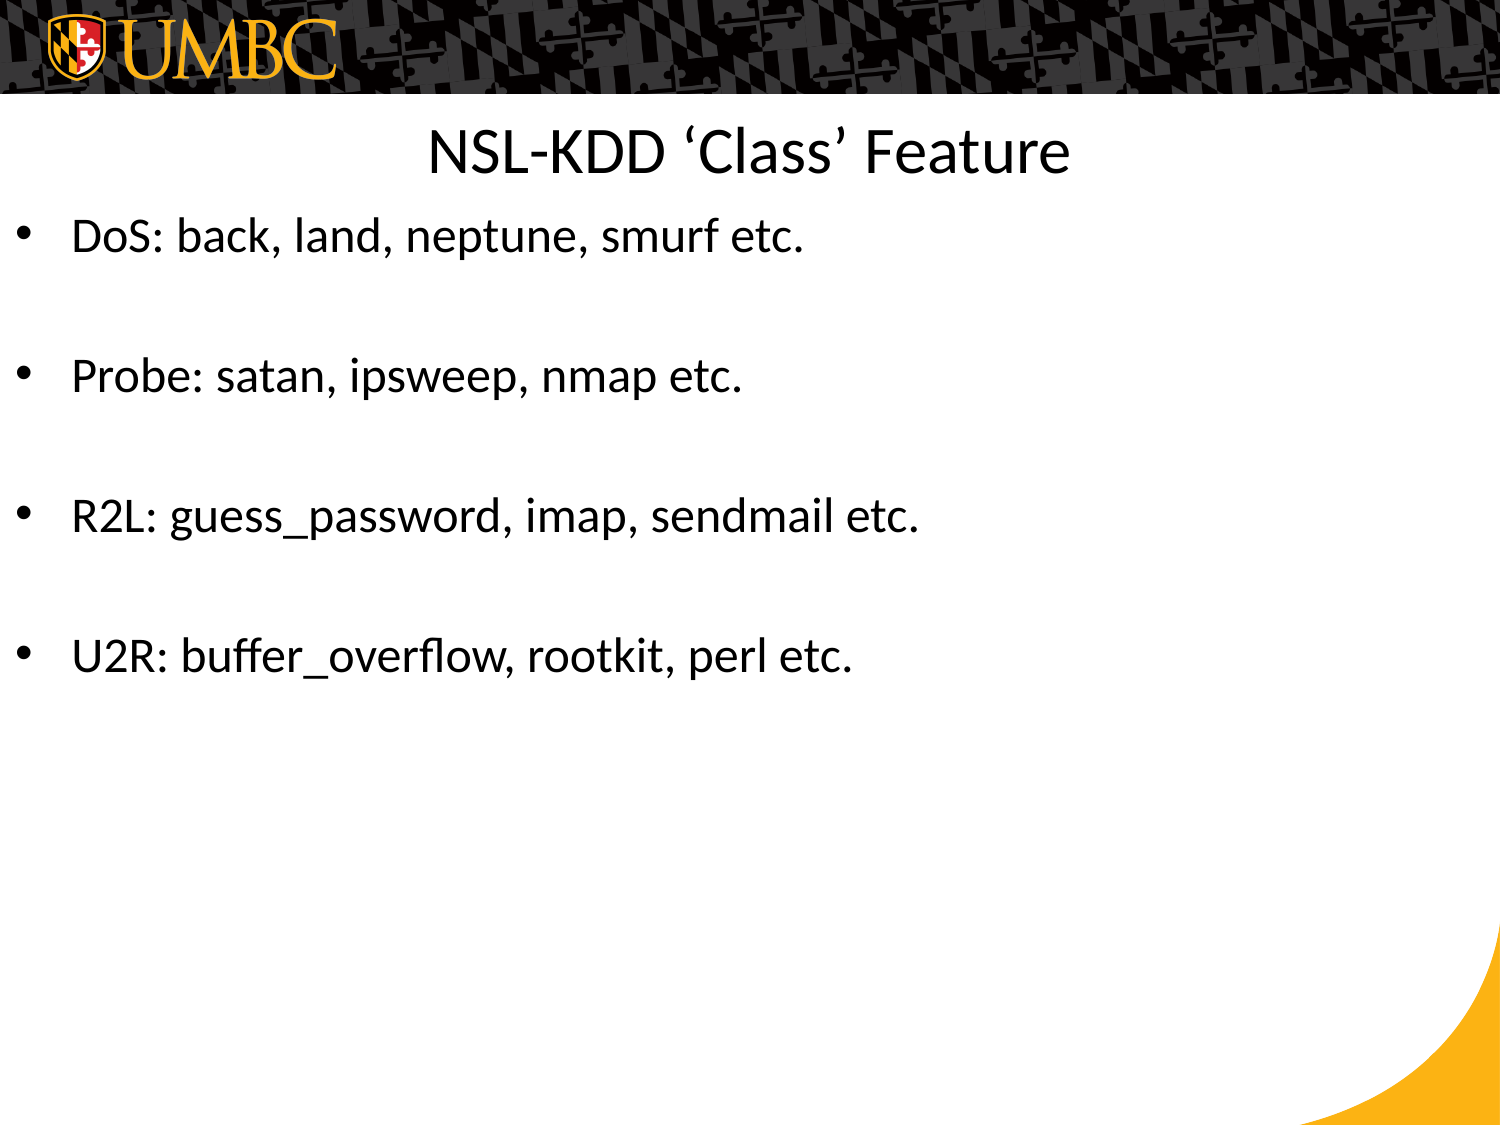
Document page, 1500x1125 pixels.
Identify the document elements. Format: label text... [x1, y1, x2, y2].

title NSL-KDD ‘Class’ Feature [0, 98, 1500, 194]
picture [0, 0, 1500, 94]
list DoS: back, land, neptune, smurf etc. Probe: satan, ipsweep, nmap etc. R2L: guess_password, imap, sendmail etc. U2R: buffer_overflow, rootkit, perl etc. [0, 194, 1500, 1125]
